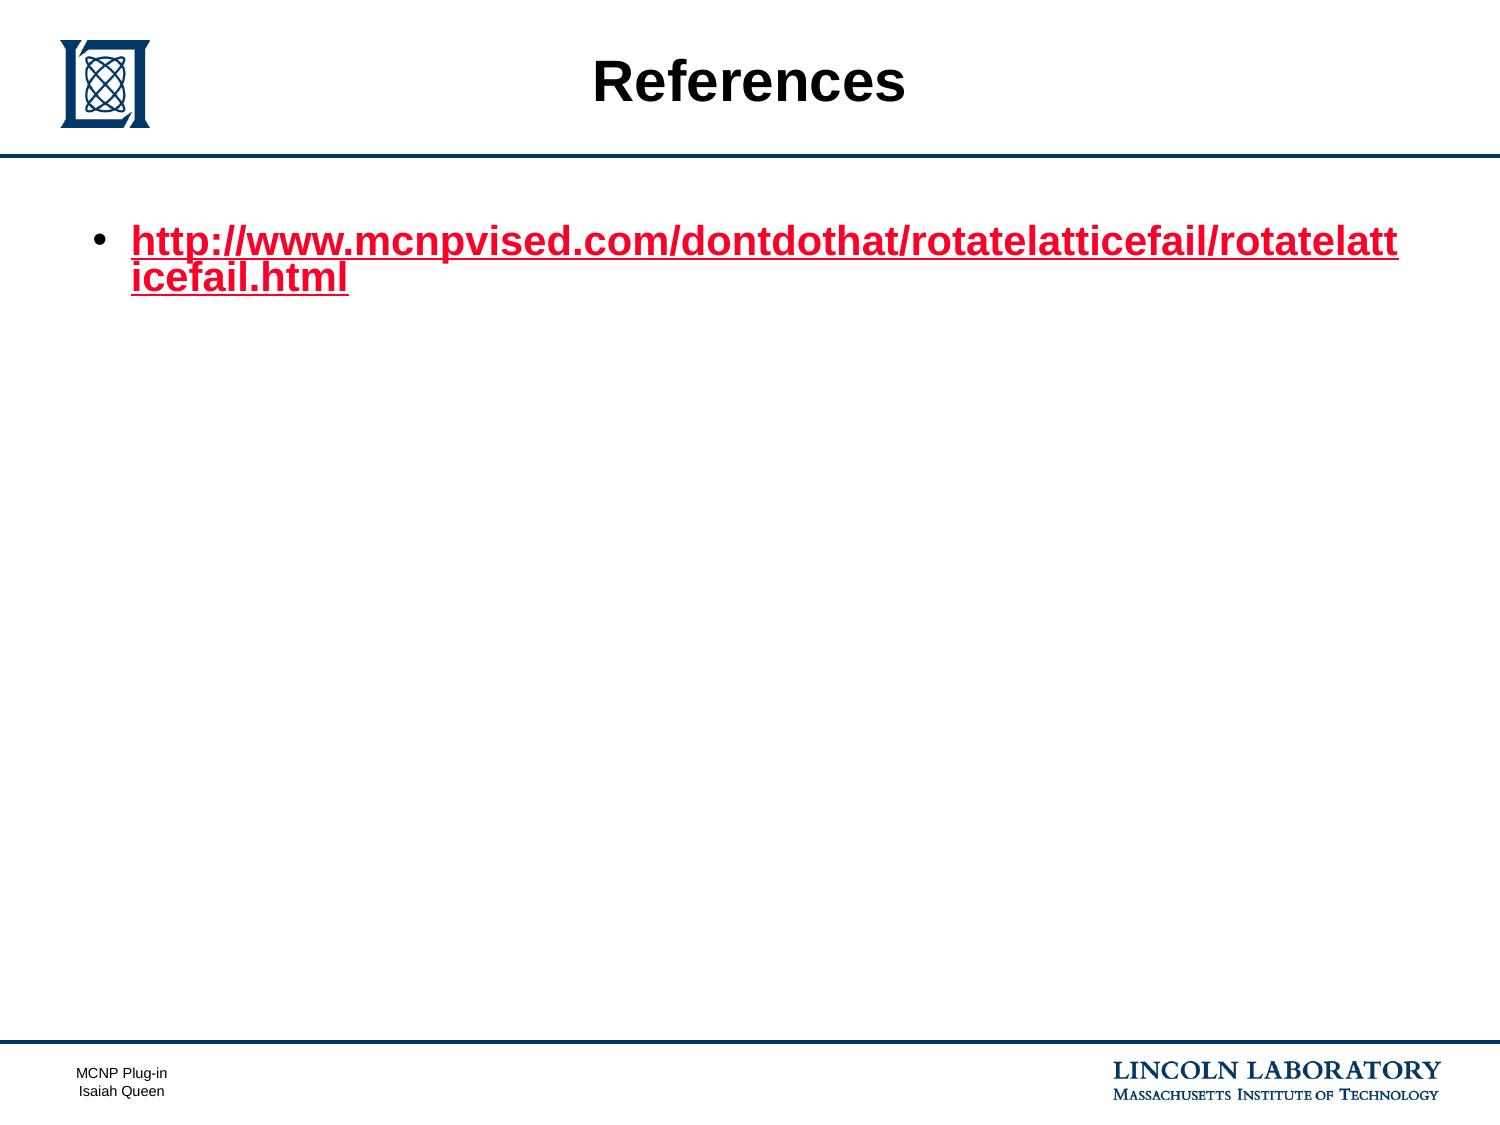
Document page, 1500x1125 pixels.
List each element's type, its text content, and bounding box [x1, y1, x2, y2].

title References [154, 16, 1346, 151]
picture [1111, 1061, 1441, 1100]
picture [60, 40, 150, 128]
list http://www.mcnpvised.com/dontdothat/rotatelatticefail/rotatelatticefail.html [77, 212, 1422, 1005]
